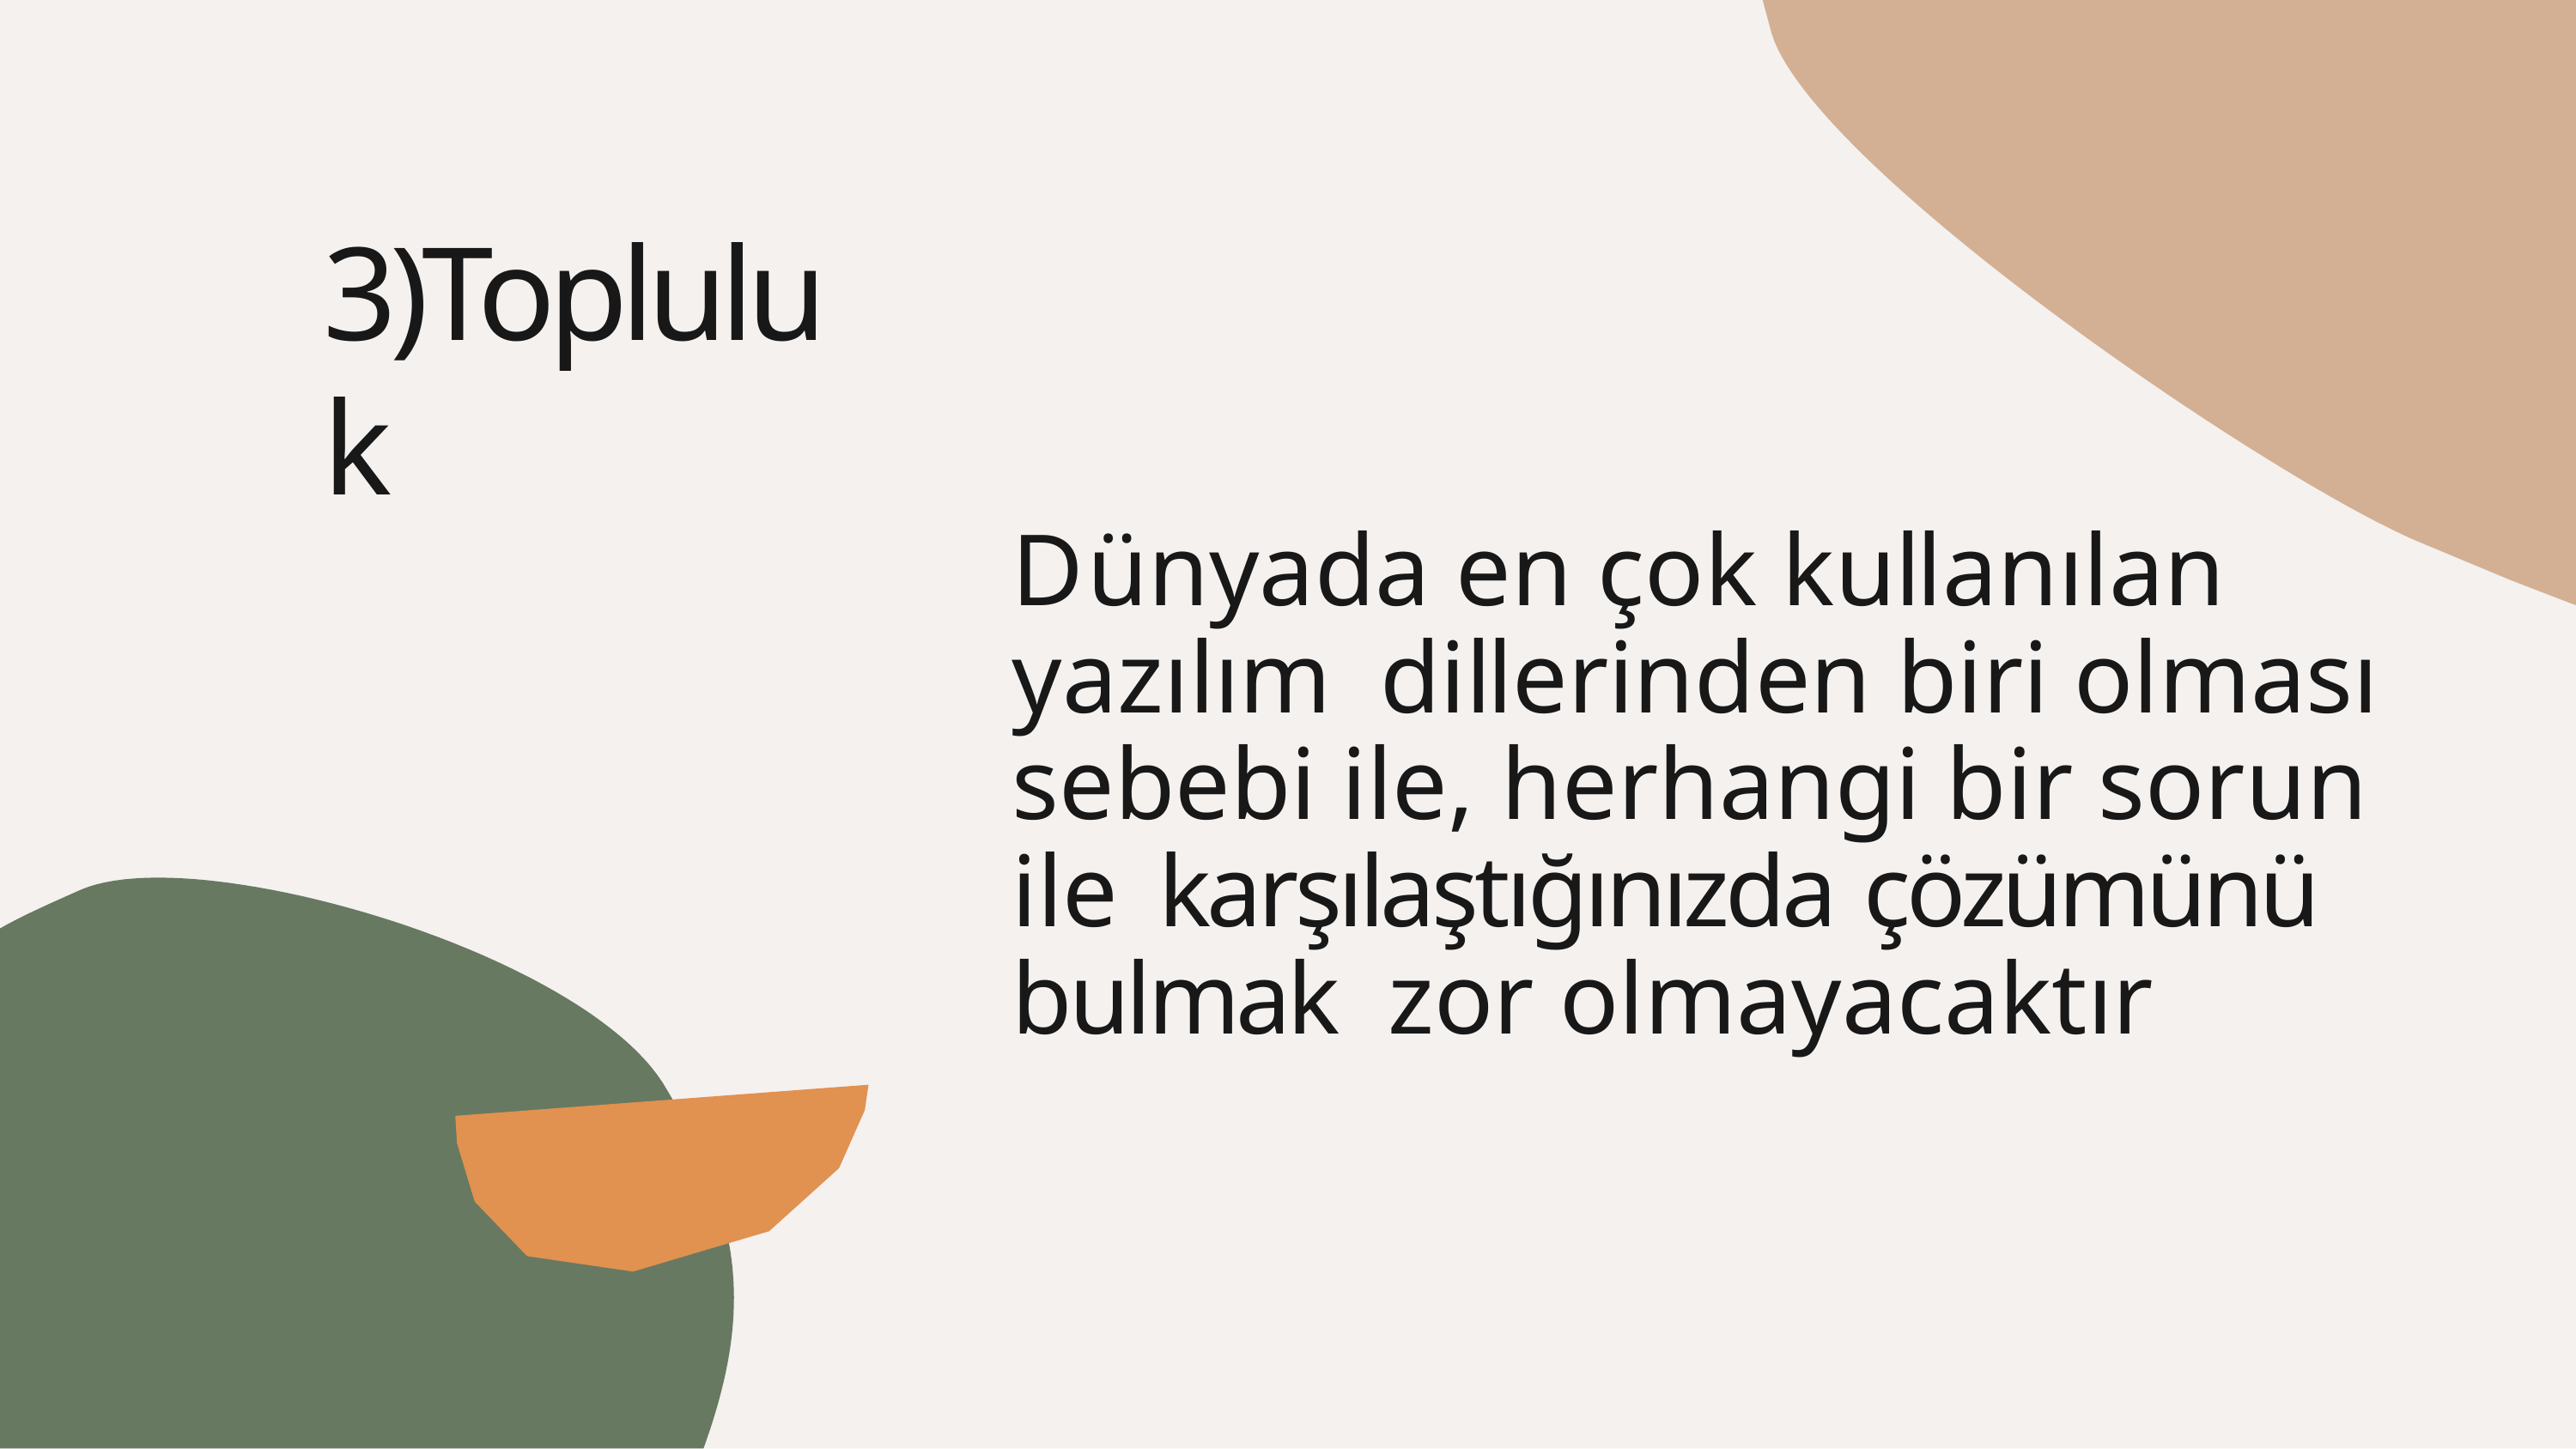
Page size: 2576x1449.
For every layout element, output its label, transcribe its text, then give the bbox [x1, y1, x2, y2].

title 3)Topluluk [321, 209, 871, 503]
list Dünyada en çok kullanılan yazılım dillerinden biri olması sebebi ile, herhangi bir sorun ile karşılaştığınızda çözümünü bulmak zor olmayacaktır [175, 503, 2401, 1347]
